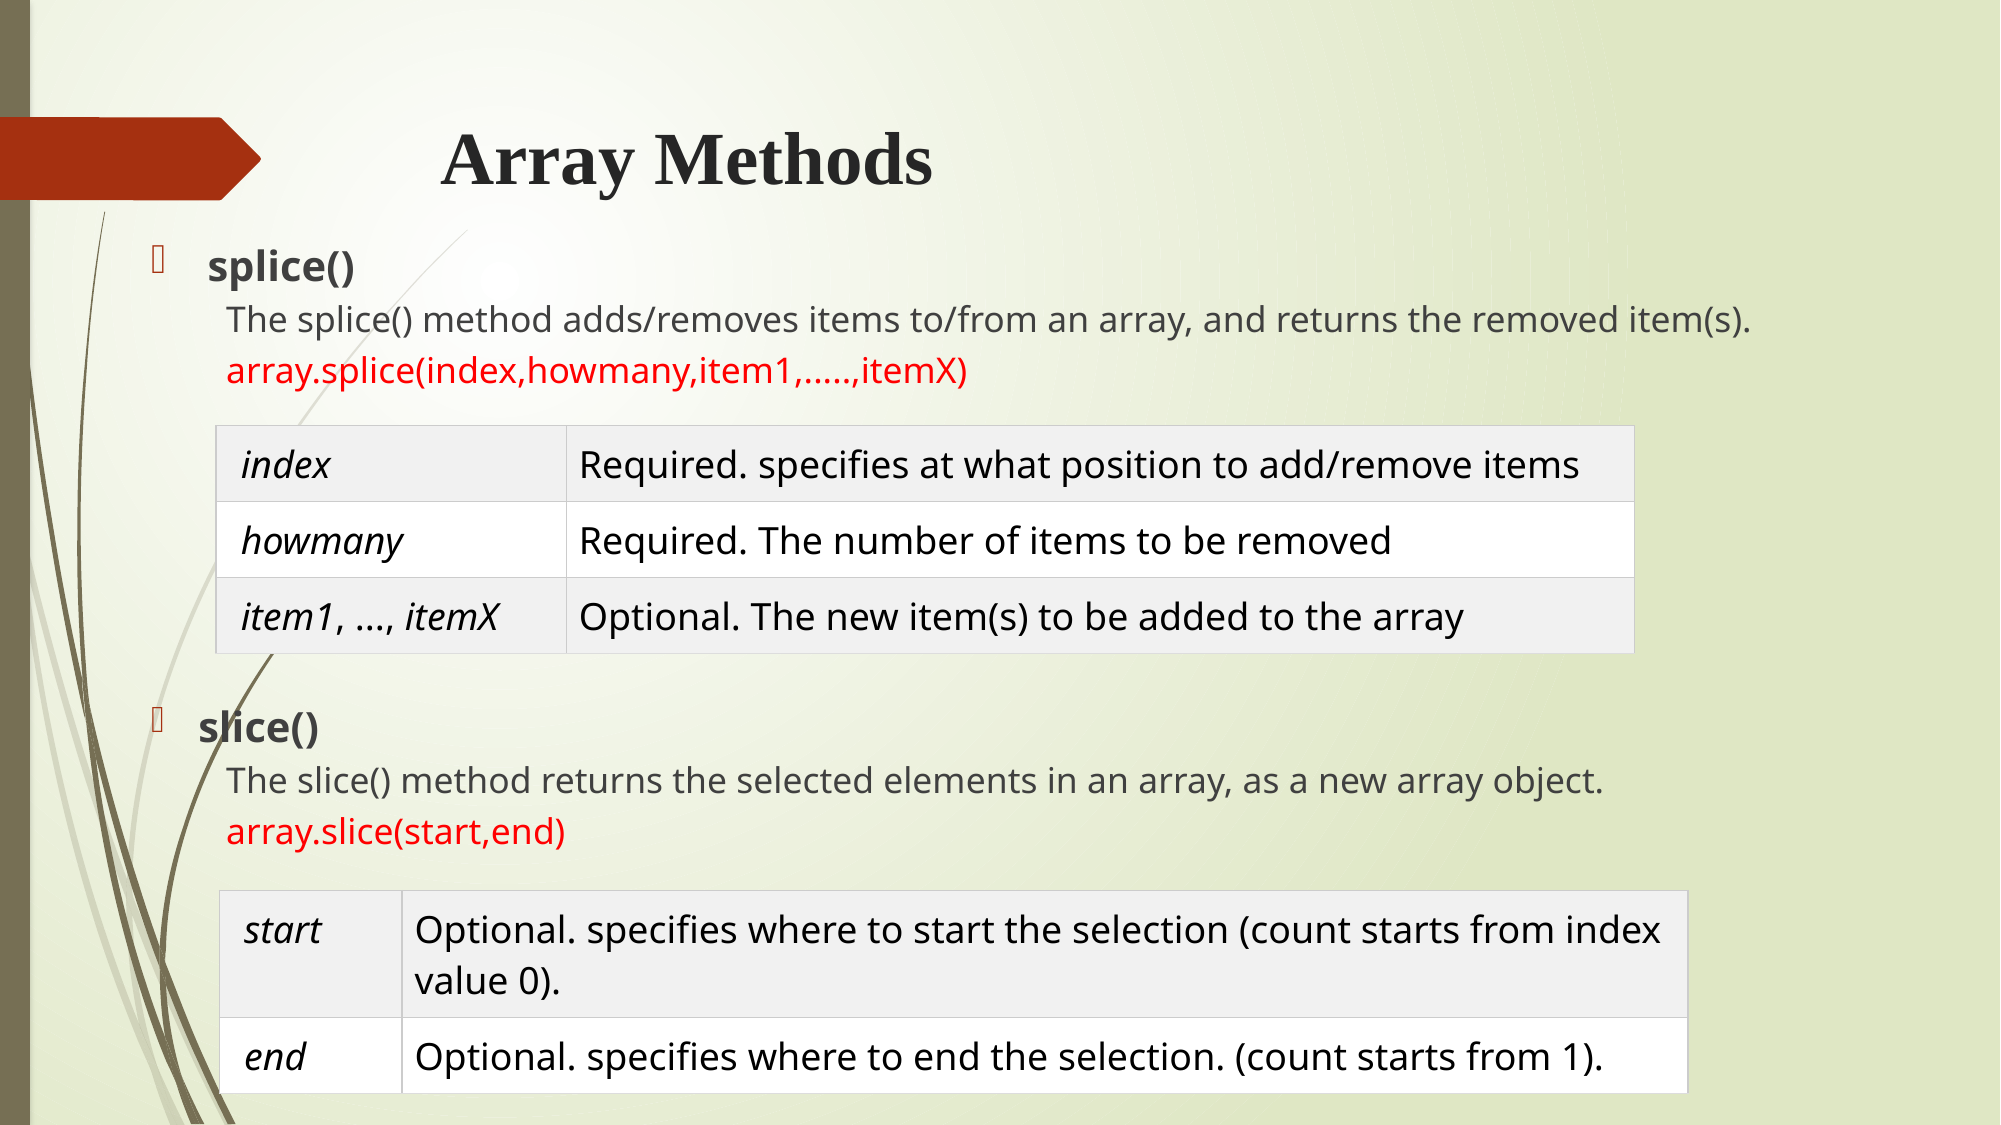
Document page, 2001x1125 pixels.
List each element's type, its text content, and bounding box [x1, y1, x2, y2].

table_cell Optional. The new item(s) to be added to the array [567, 578, 1634, 653]
table_header Required. specifies at what position to add/remove items [567, 426, 1634, 501]
table_cell Required. The number of items to be removed [567, 502, 1634, 577]
list splice() The splice() method adds/removes items to/from an array, and returns the removed item(s). array.splice(index,howmany,item1,.....,itemX) slice() The slice() method returns the selected elements in an array, as a new array object. array.slice(start,end) [135, 245, 1862, 960]
table_header start [220, 891, 401, 1017]
table_cell Optional. specifies where to end the selection. (count starts from 1). [403, 1018, 1687, 1093]
table_cell item1, ..., itemX [217, 578, 566, 653]
table_header Optional. specifies where to start the selection (count starts from index value 0). [403, 891, 1687, 1017]
table_cell howmany [217, 502, 566, 577]
table_header index [217, 426, 566, 501]
title Array Methods [424, 102, 1888, 313]
table_cell end [220, 1018, 401, 1093]
